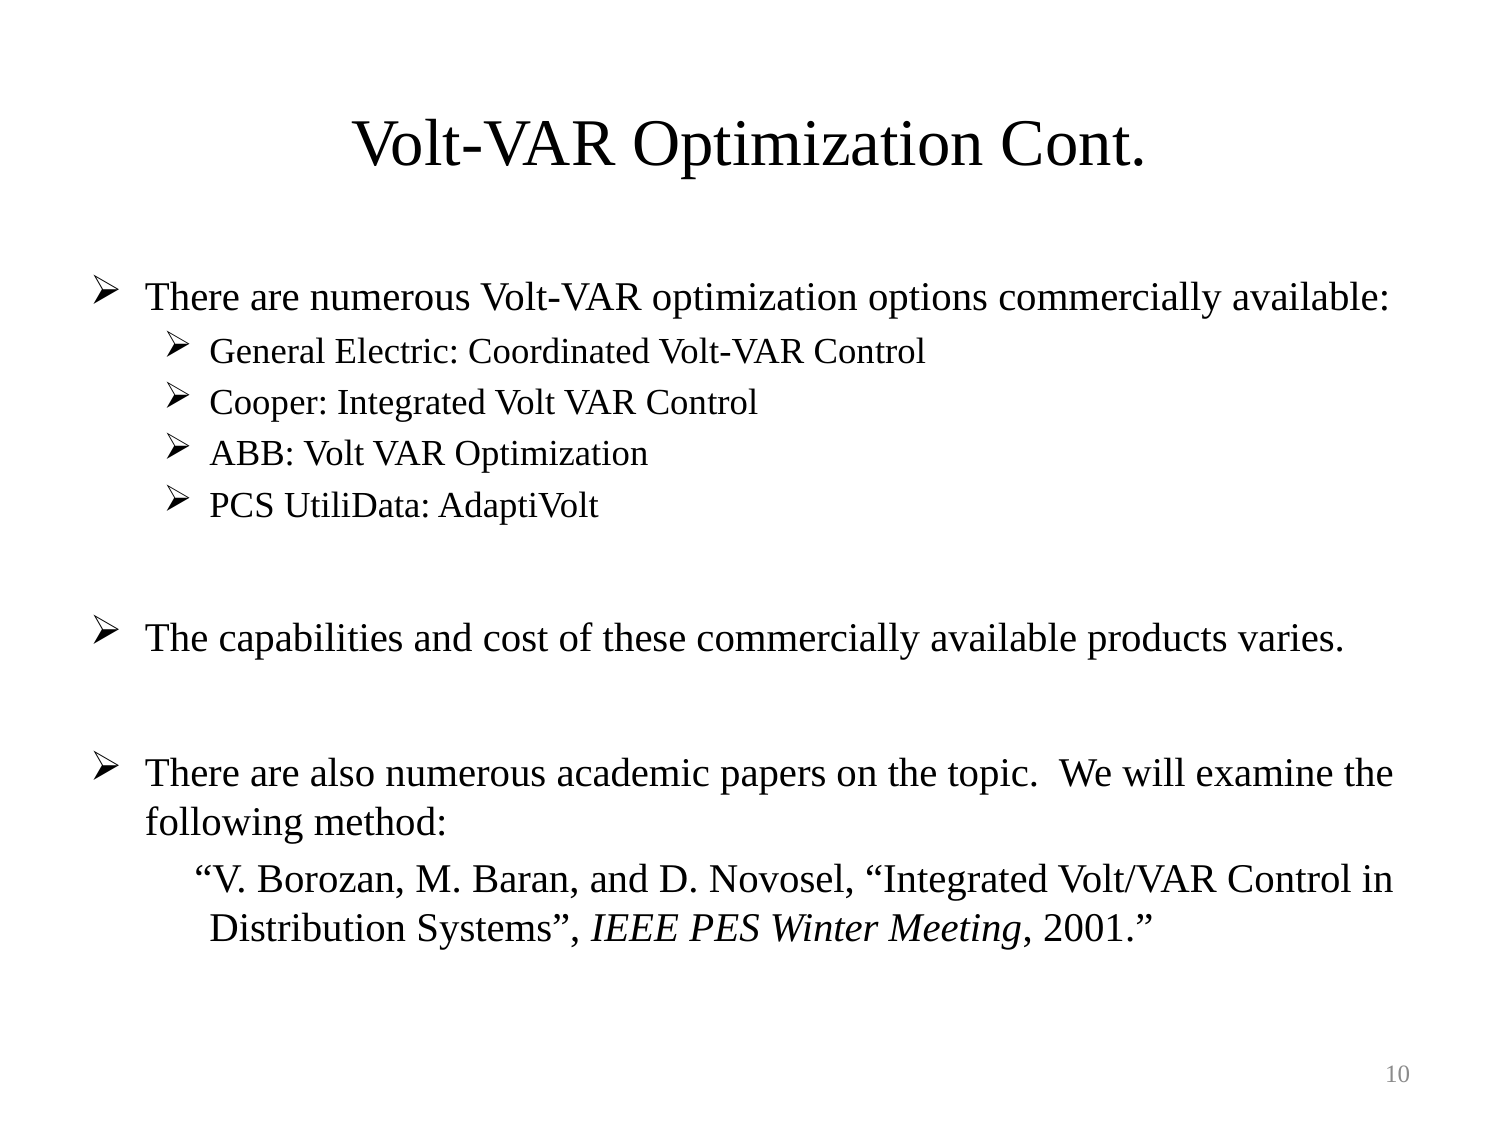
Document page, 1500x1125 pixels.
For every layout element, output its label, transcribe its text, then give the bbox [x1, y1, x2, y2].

slide_number 10 [1074, 1042, 1425, 1103]
list There are numerous Volt-VAR optimization options commercially available: General Electric: Coordinated Volt-VAR Control Cooper: Integrated Volt VAR Control ABB: Volt VAR Optimization PCS UtiliData: AdaptiVolt The capabilities and cost of these commercially available products varies. There are also numerous academic papers on the topic. We will examine the following method: “V. Borozan, M. Baran, and D. Novosel, “Integrated Volt/VAR Control in Distribution Systems”, IEEE PES Winter Meeting, 2001.” [75, 262, 1425, 1005]
title Volt-VAR Optimization Cont. [75, 45, 1425, 233]
